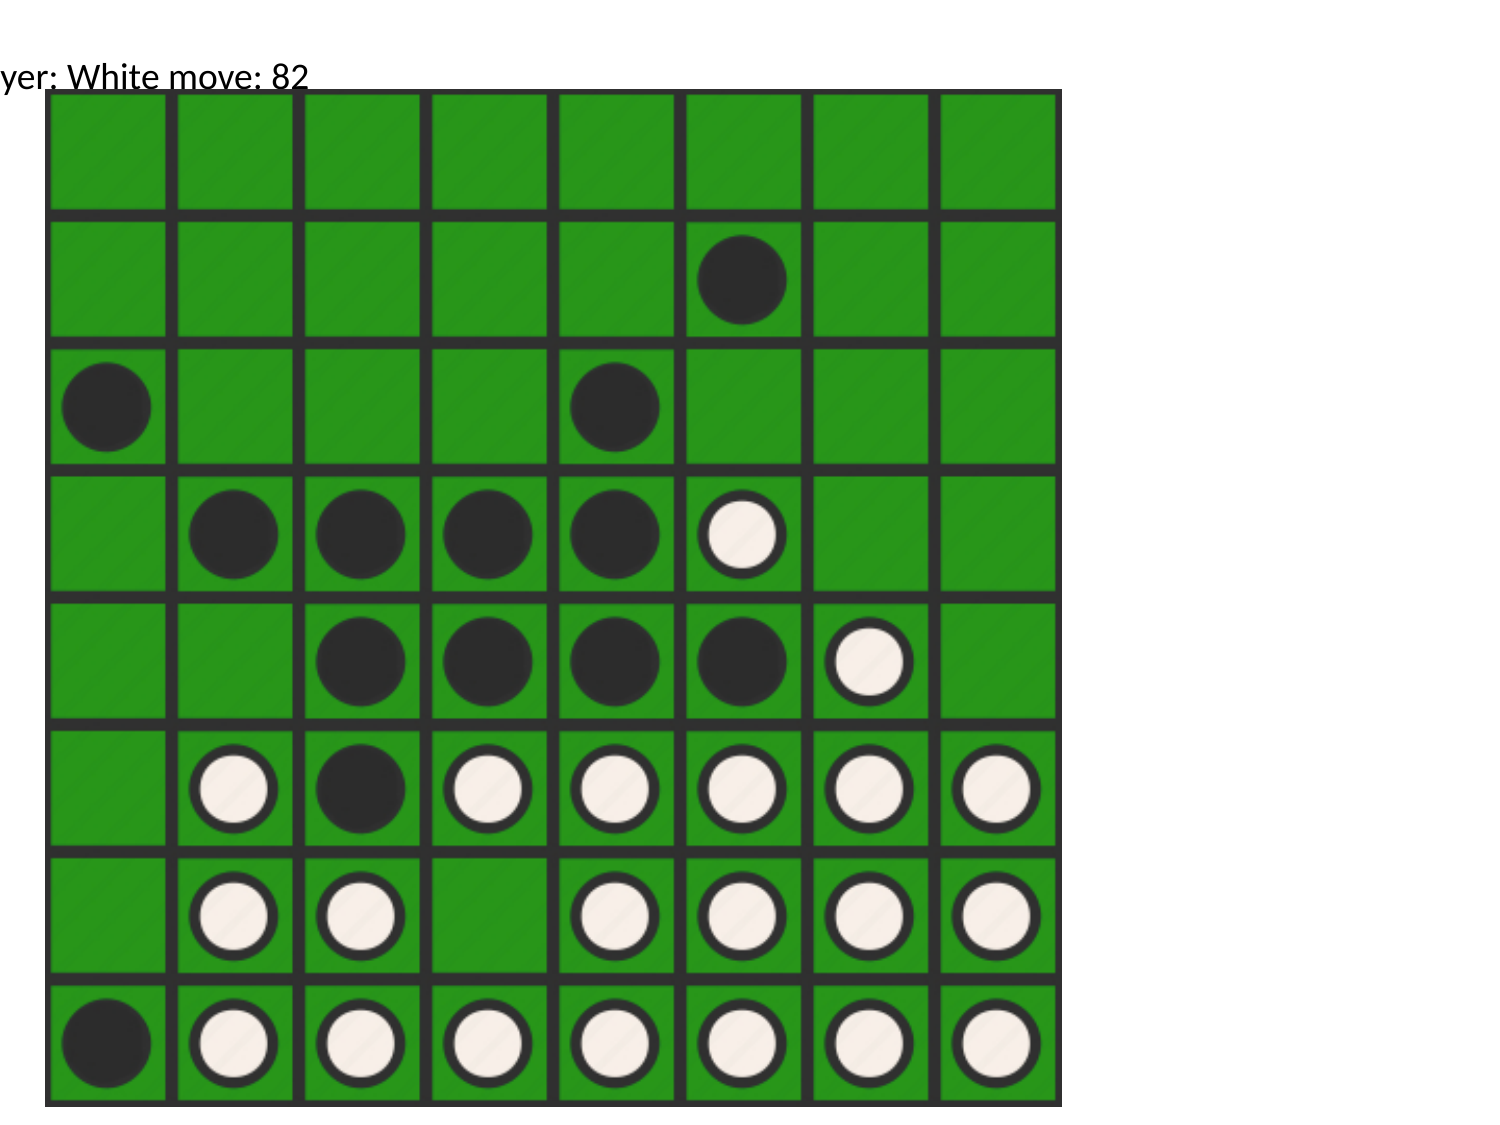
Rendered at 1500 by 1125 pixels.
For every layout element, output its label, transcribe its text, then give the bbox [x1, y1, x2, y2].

text_box turn: 30 player: White move: 82 [0, 44, 325, 105]
picture [44, 89, 1062, 1107]
